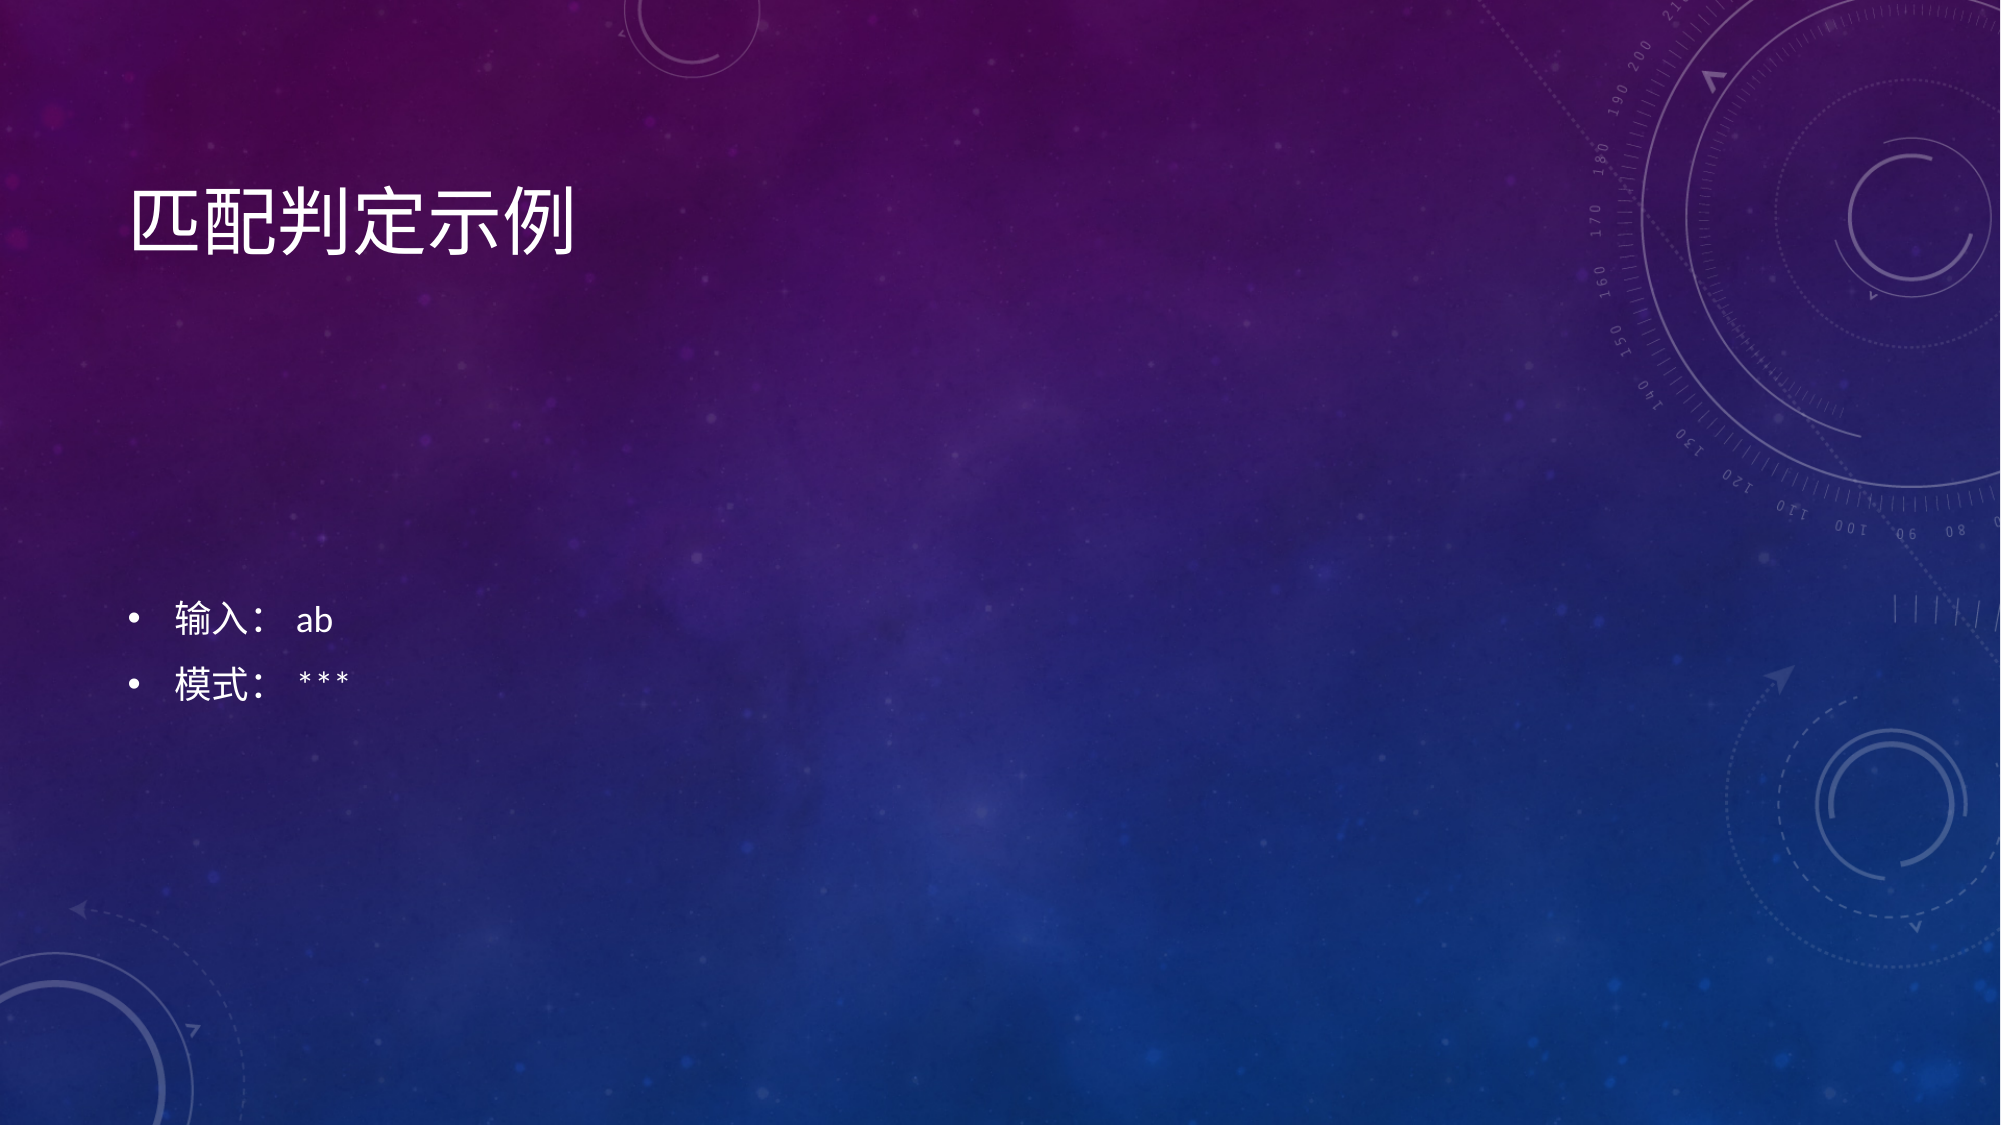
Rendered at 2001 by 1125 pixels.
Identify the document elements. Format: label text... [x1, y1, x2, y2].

title 匹配判定示例 [112, 99, 1775, 339]
picture [0, 0, 2001, 1125]
list 输入：ab 模式：*** [112, 351, 1775, 950]
